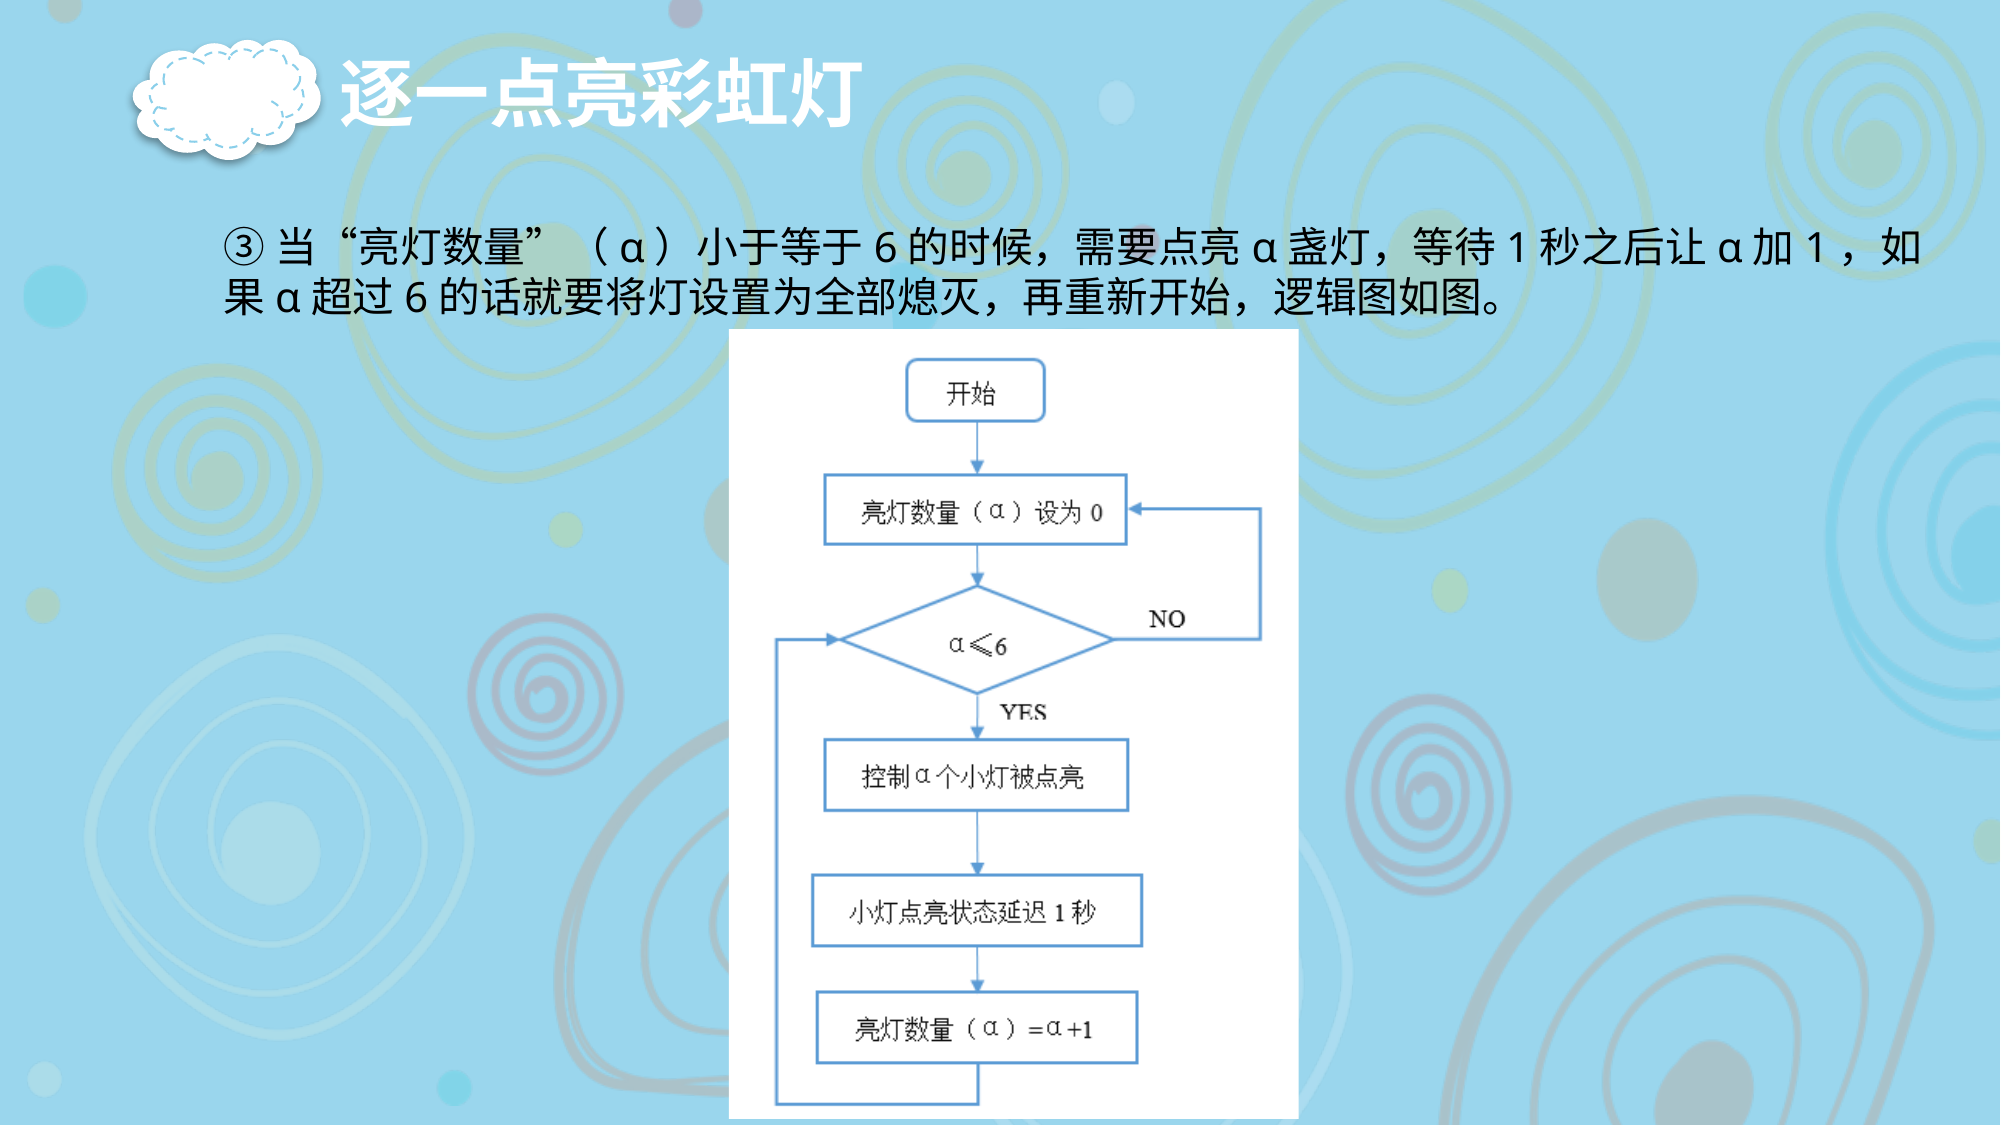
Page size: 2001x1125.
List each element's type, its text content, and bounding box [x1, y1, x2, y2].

text_box 逐一点亮彩虹灯 [324, 39, 1387, 145]
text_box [132, 39, 321, 160]
text_box ③当“亮灯数量”（α）小于等于6的时候，需要点亮α盏灯，等待1秒之后让α加1，如果α超过6的话就要将灯设置为全部熄灭，再重新开始，逻辑图如图。 [208, 212, 1950, 328]
picture [728, 329, 1299, 1119]
